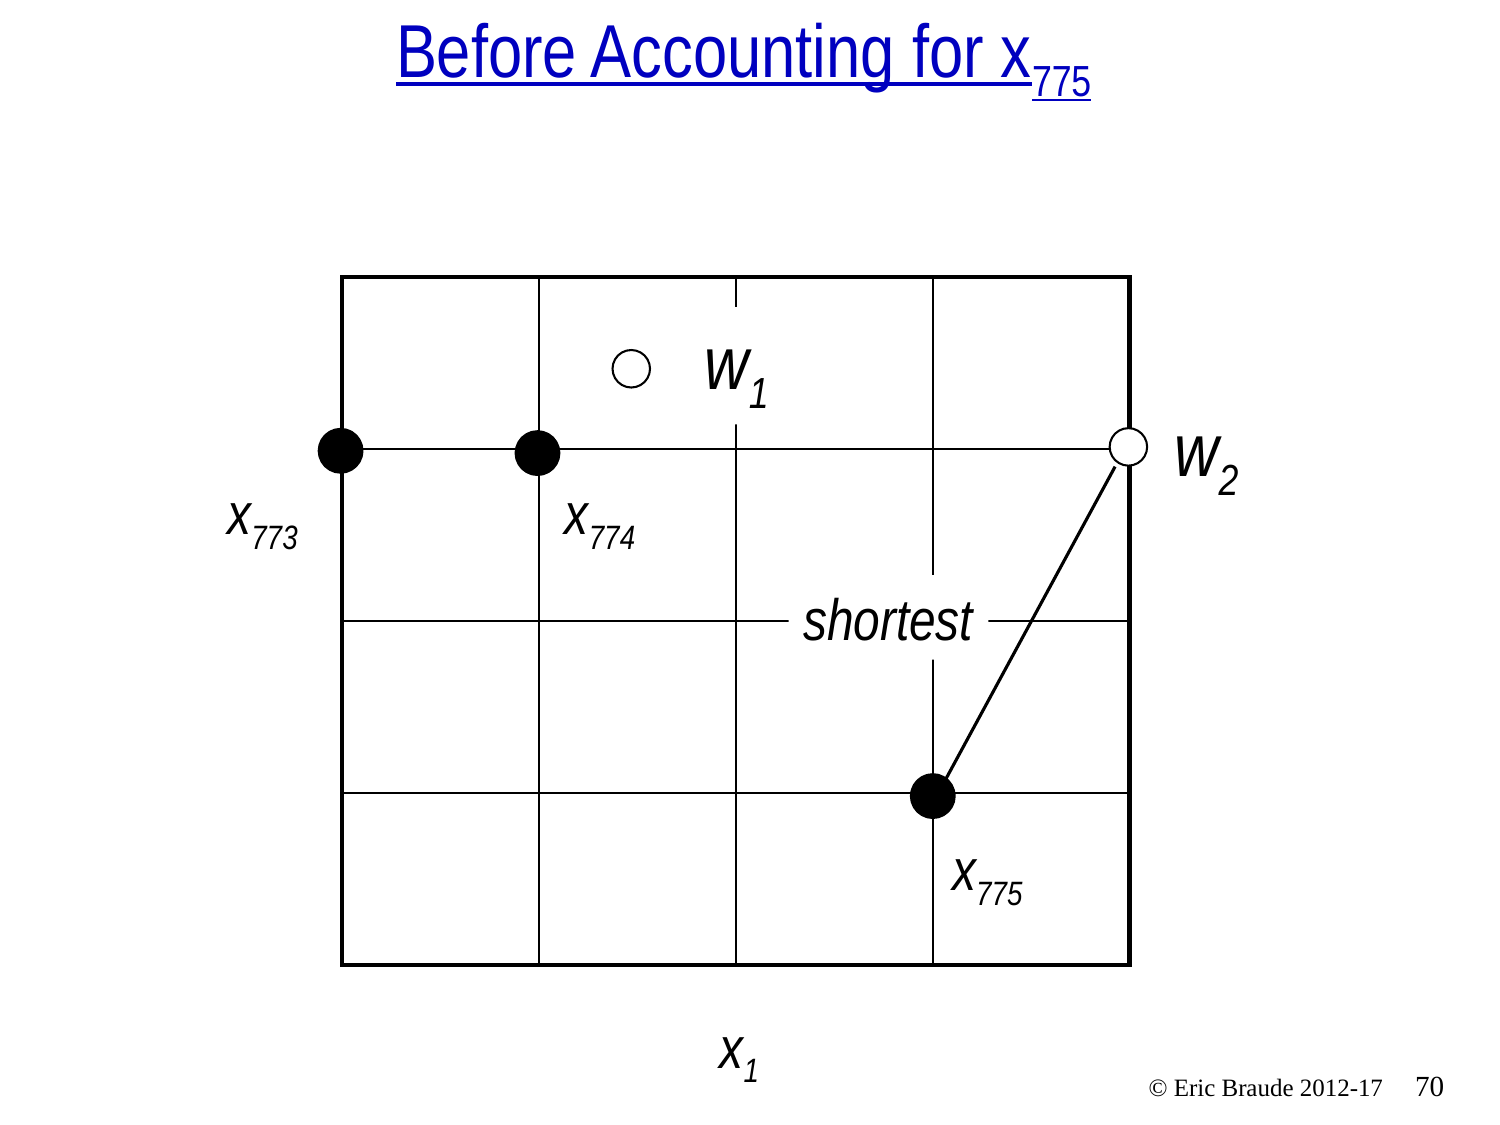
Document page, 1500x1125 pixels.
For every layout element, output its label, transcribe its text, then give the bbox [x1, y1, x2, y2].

text_box [1109, 428, 1148, 466]
table_cell [344, 622, 538, 792]
table_cell [934, 450, 1127, 620]
table_cell [737, 794, 932, 963]
text_box w2 [1159, 393, 1254, 512]
text_box x1 [704, 1002, 805, 1097]
text_box [612, 350, 651, 388]
table_header [737, 279, 932, 448]
table_header [934, 279, 1127, 448]
text_box shortest [788, 575, 940, 660]
table_cell [737, 622, 932, 792]
title Before Accounting for x775 [0, 31, 1488, 113]
table_cell [540, 794, 735, 963]
text_box x775 [937, 825, 1063, 920]
table_header [540, 279, 735, 448]
text_box [518, 434, 557, 472]
text_box [321, 432, 360, 470]
table_cell [540, 450, 735, 620]
table_cell [737, 450, 932, 620]
table_header [344, 279, 538, 448]
table_cell [950, 622, 1127, 792]
table_cell [344, 794, 538, 963]
table_cell [934, 794, 1127, 963]
table_cell [540, 622, 735, 792]
text_box w1 [689, 307, 784, 425]
table_cell [934, 660, 940, 778]
text_box x773 [212, 468, 350, 564]
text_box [945, 466, 1116, 779]
text_box [914, 777, 952, 815]
text_box x774 [549, 468, 700, 564]
table_cell [344, 450, 538, 620]
